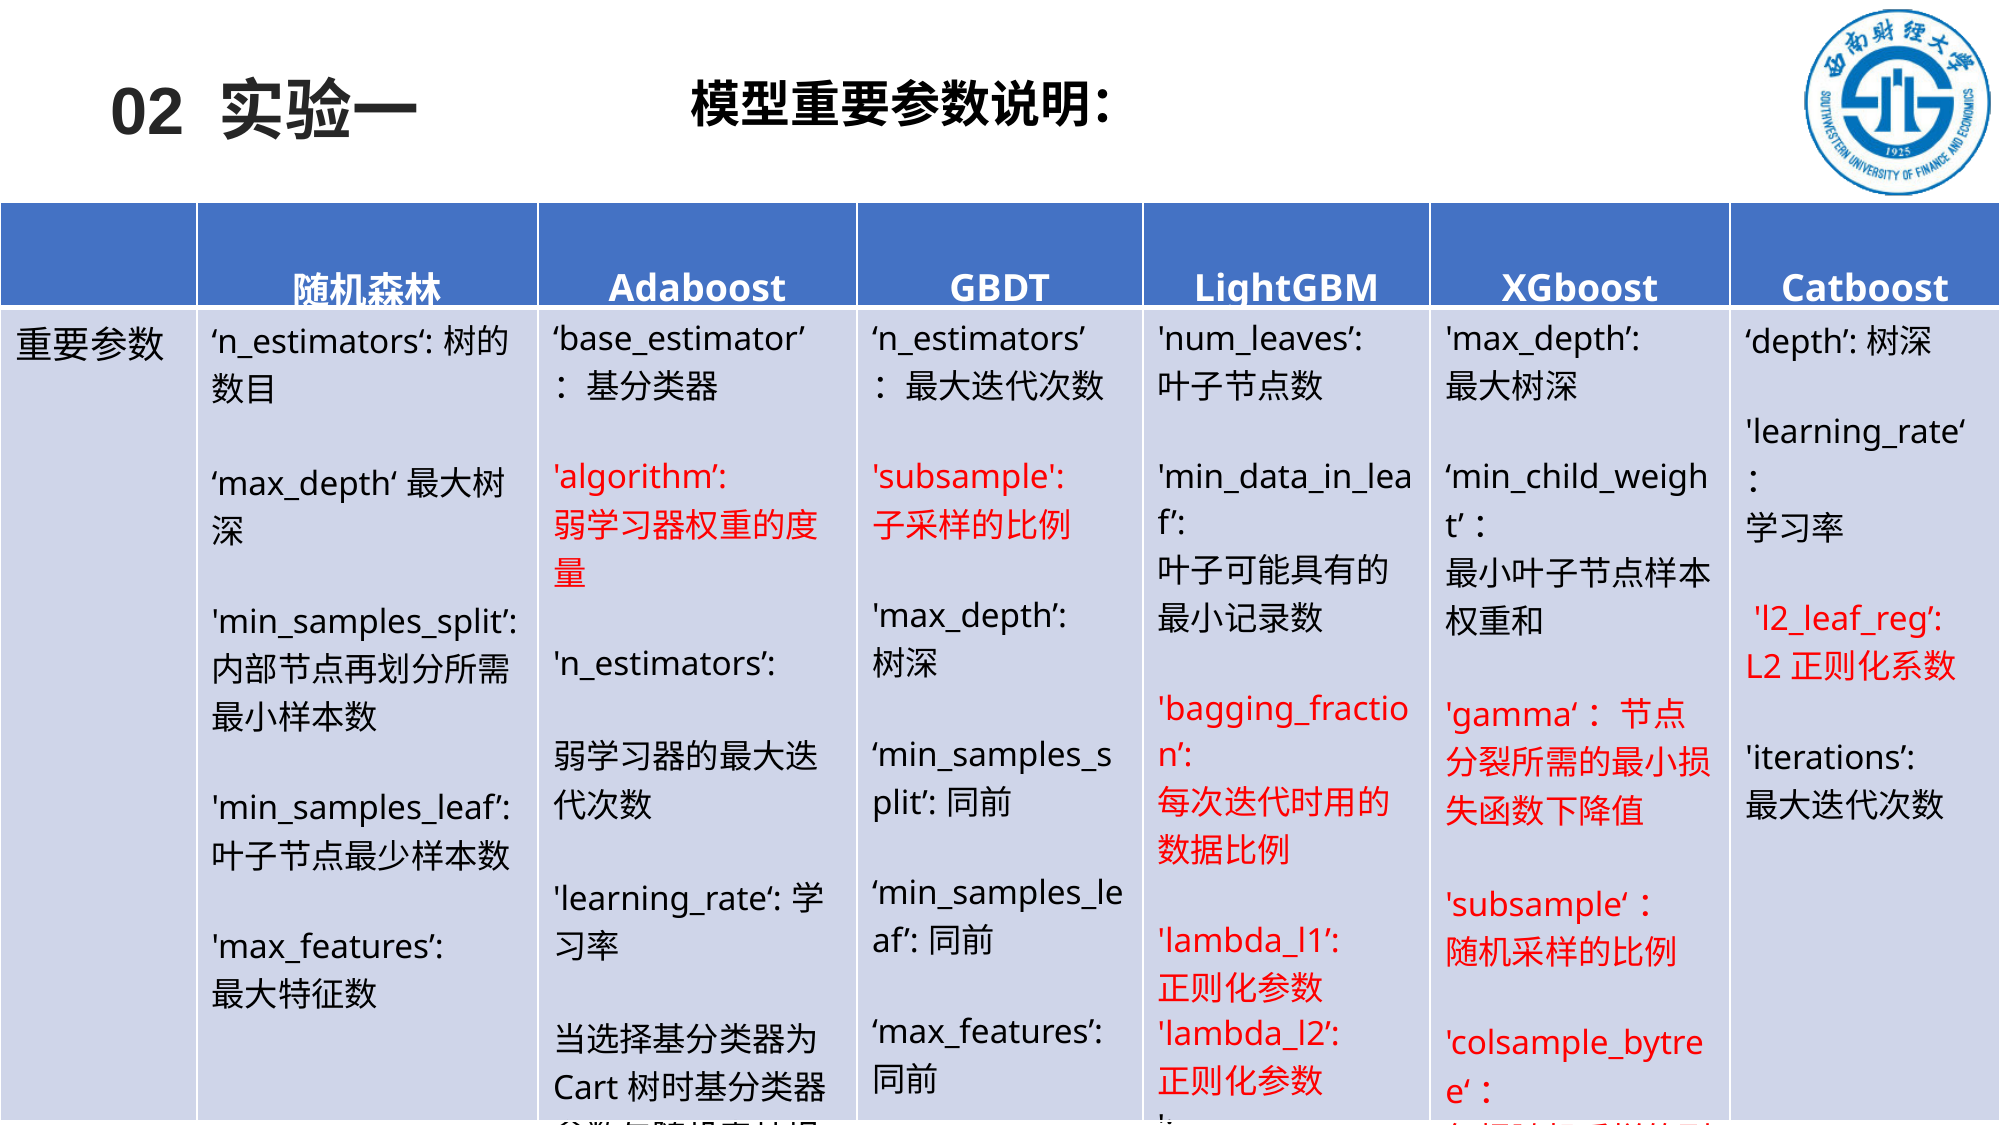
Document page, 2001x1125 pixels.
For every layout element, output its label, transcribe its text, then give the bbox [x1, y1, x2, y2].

text_box 02 实验一 [95, 60, 917, 155]
table_header Adaboost [539, 203, 856, 305]
table_header [1, 203, 196, 305]
table_header 随机森林 [198, 203, 537, 305]
table_cell 'num_leaves’: 叶子节点数 'min_data_in_leaf’: 叶子可能具有的最小记录数 'bagging_fraction’: 每次迭代时用的数据比例 'lambda_l1’: 正则化参数 'lambda_l2’: 正则化参数 ': [1144, 310, 1429, 1120]
table_cell ‘depth’:树深 'learning_rate‘： 学习率 'l2_leaf_reg’: L2正则化系数 'iterations’: 最大迭代次数 [1731, 310, 1999, 1120]
table_header LightGBM [1144, 203, 1429, 305]
text_box 模型重要参数说明： [631, 65, 1793, 202]
table_header XGboost [1431, 203, 1729, 305]
picture [1793, 0, 2000, 207]
table_cell 'max_depth’: 最大树深 ‘min_child_weight’： 最小叶子节点样本权重和 'gamma‘：节点分裂所需的最小损失函数下降值 'subsample‘： 随机采样的比例 'colsample_bytree‘： 每棵随机采样的列数的占比 [1431, 310, 1729, 1120]
table_header Catboost [1731, 203, 1999, 305]
table_cell ‘n_estimators‘:树的数目 ‘max_depth‘最大树深 'min_samples_split’: 内部节点再划分所需最小样本数 'min_samples_leaf’: 叶子节点最少样本数 'max_features’: 最大特征数 [198, 310, 537, 1120]
table_header GBDT [858, 203, 1142, 305]
table_cell ‘n_estimators’：最大迭代次数 'subsample': 子采样的比例 'max_depth’: 树深 ‘min_samples_split’:同前 ‘min_samples_leaf’:同前 ‘max_features’:同前 [858, 310, 1142, 1120]
table_cell 重要参数 [1, 310, 196, 1120]
table_cell ‘base_estimator’：基分类器 'algorithm’: 弱学习器权重的度量 'n_estimators’: 弱学习器的最大迭代次数 'learning_rate‘:学习率 当选择基分类器为Cart树时基分类器参数与随机森林相同 [539, 310, 856, 1120]
